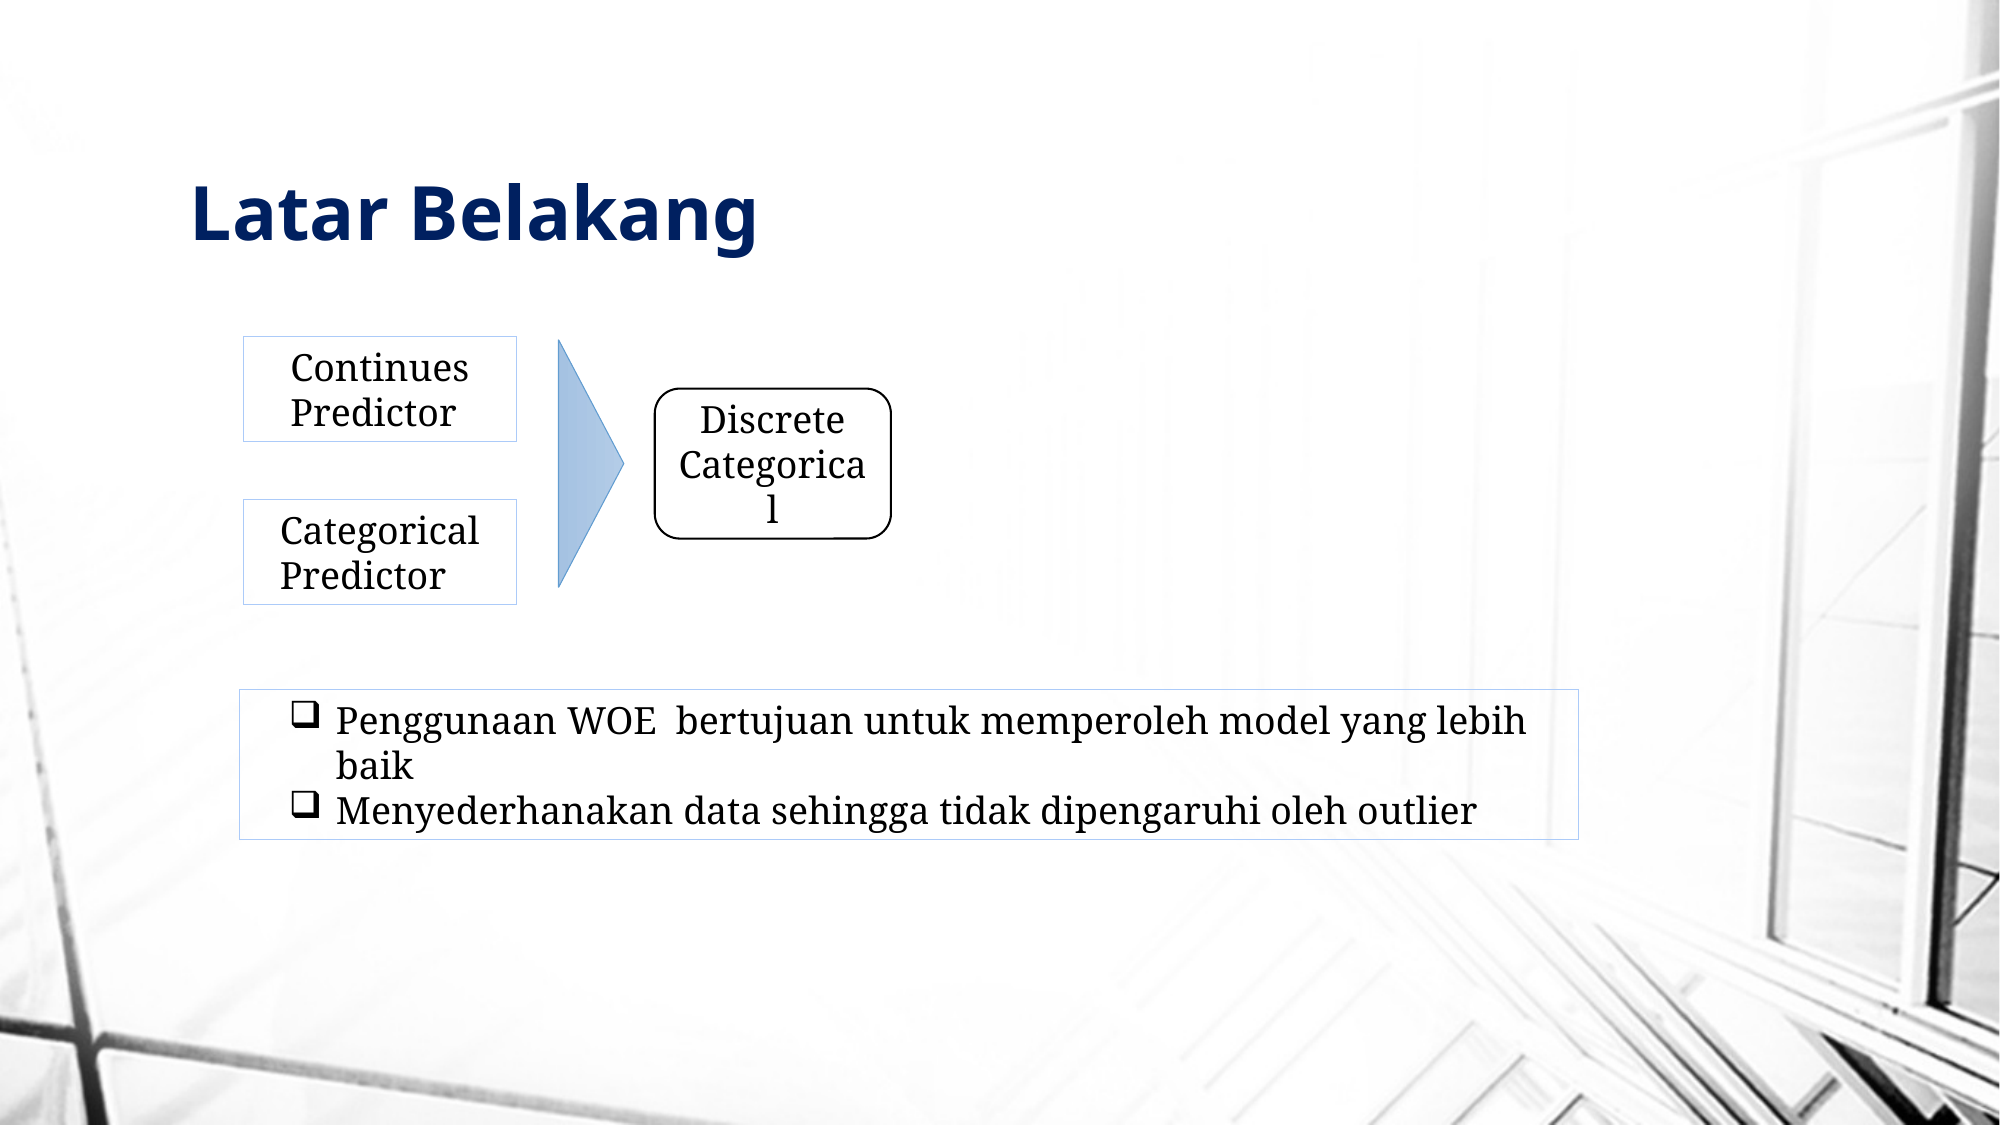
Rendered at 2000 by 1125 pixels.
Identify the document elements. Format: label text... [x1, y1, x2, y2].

text_box Categorical Predictor [243, 499, 517, 605]
text_box Penggunaan WOE bertujuan untuk memperoleh model yang lebih baik Menyederhanakan data sehingga tidak dipengaruhi oleh outlier [239, 689, 1579, 840]
text_box Continues Predictor [243, 336, 517, 442]
text_box [557, 339, 625, 588]
title Latar Belakang [174, 87, 1600, 263]
picture [0, 0, 2000, 1125]
text_box Discrete Categorical [653, 387, 892, 540]
